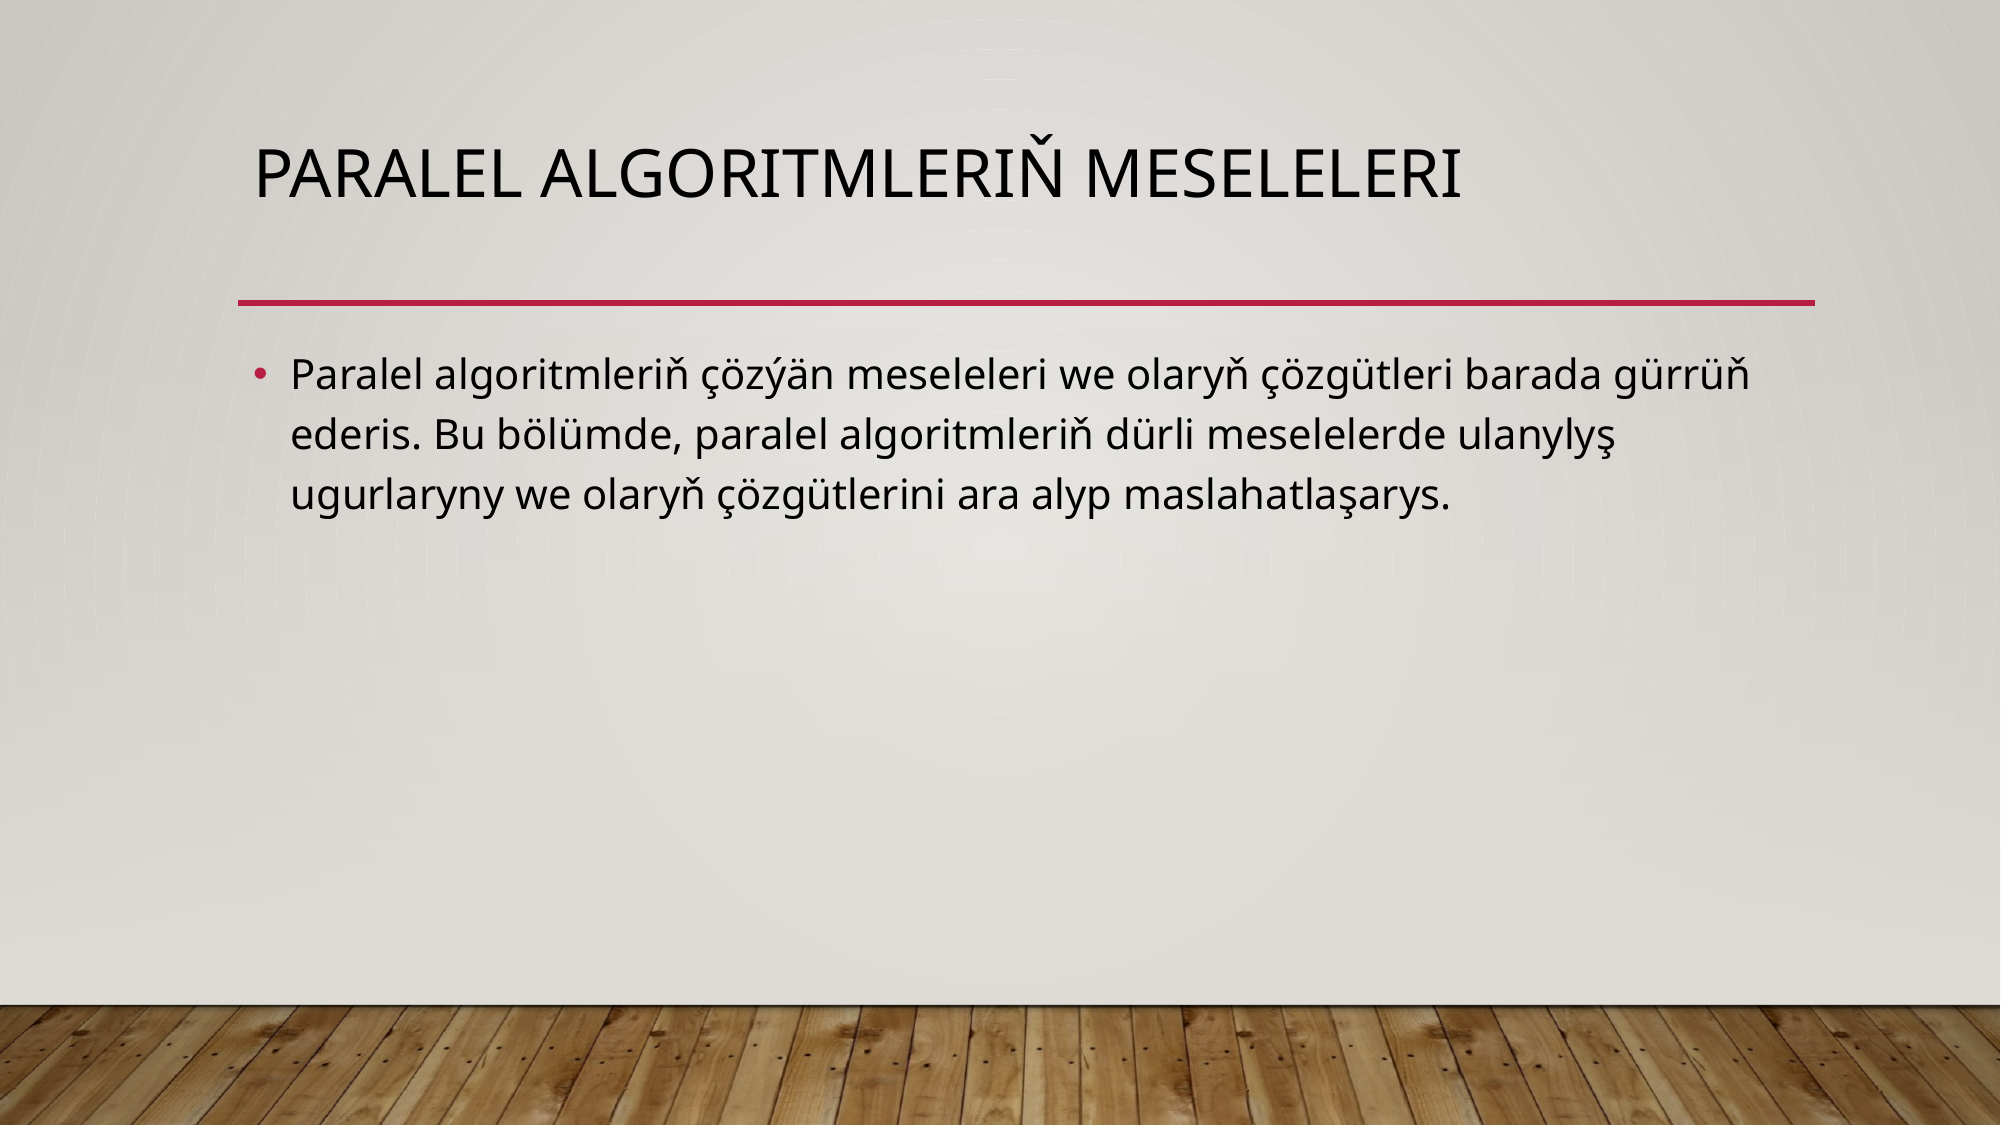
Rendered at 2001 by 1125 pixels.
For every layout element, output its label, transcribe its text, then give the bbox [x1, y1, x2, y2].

list Paralel algoritmleriň çözýän meseleleri we olaryň çözgütleri barada gürrüň ederis. Bu bölümde, paralel algoritmleriň dürli meselelerde ulanylyş ugurlaryny we olaryň çözgütlerini ara alyp maslahatlaşarys. [238, 330, 1814, 897]
picture [0, 1005, 2000, 1125]
title Paralel Algoritmleriň Meseleleri [238, 131, 1814, 305]
